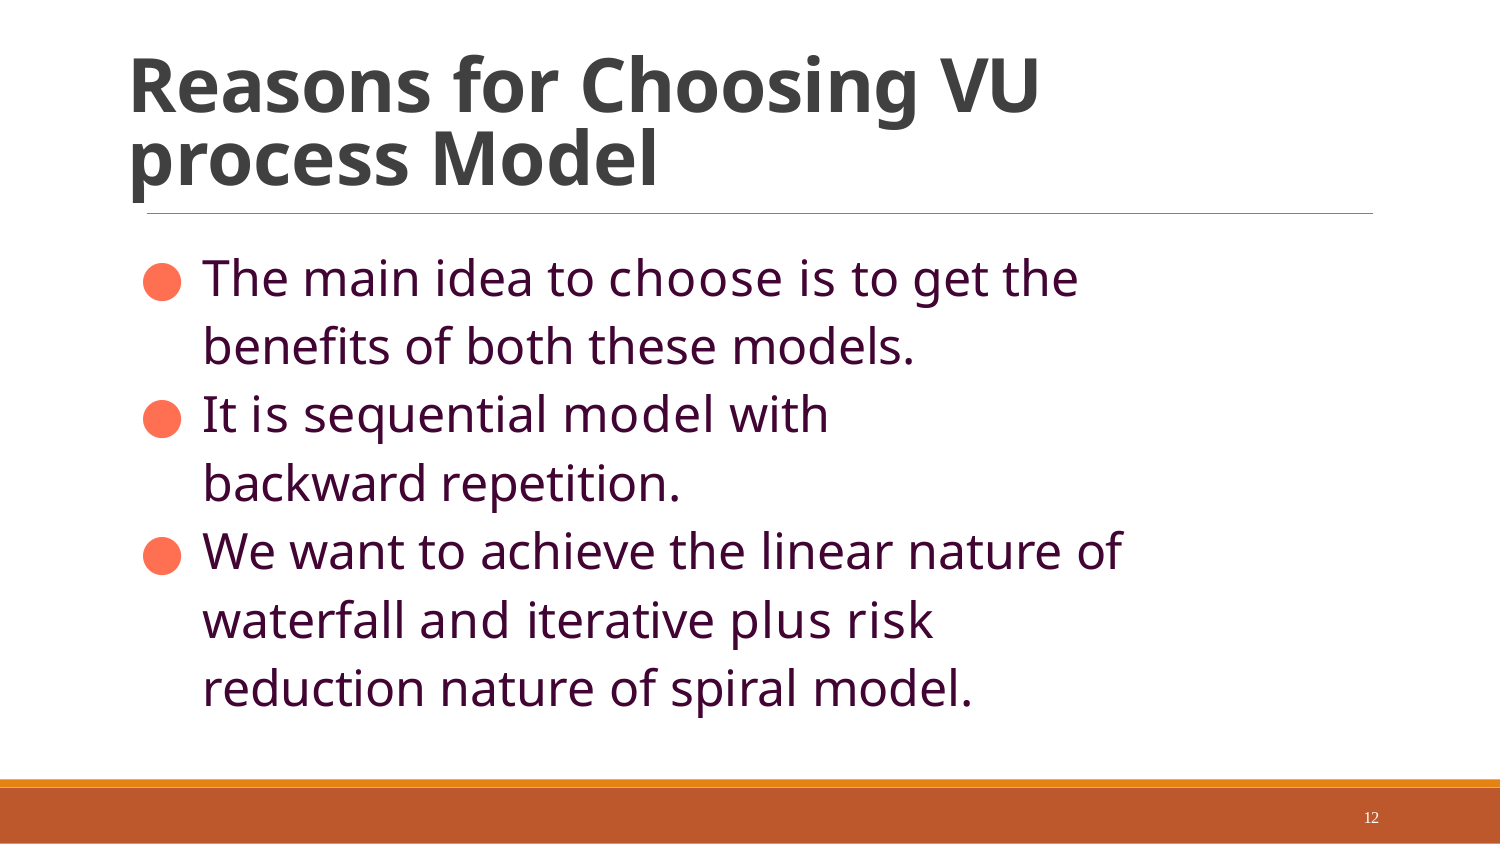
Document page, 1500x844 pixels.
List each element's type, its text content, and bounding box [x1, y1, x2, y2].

text_box The main idea to choose is to get the benefits of both these models. It is sequential model with backward repetition. We want to achieve the linear nature of waterfall and iterative plus risk reduction nature of spiral model. [138, 235, 1244, 717]
slide_number 12 [1218, 572, 1380, 844]
title Reasons for Choosing VU process Model [125, 44, 1142, 200]
